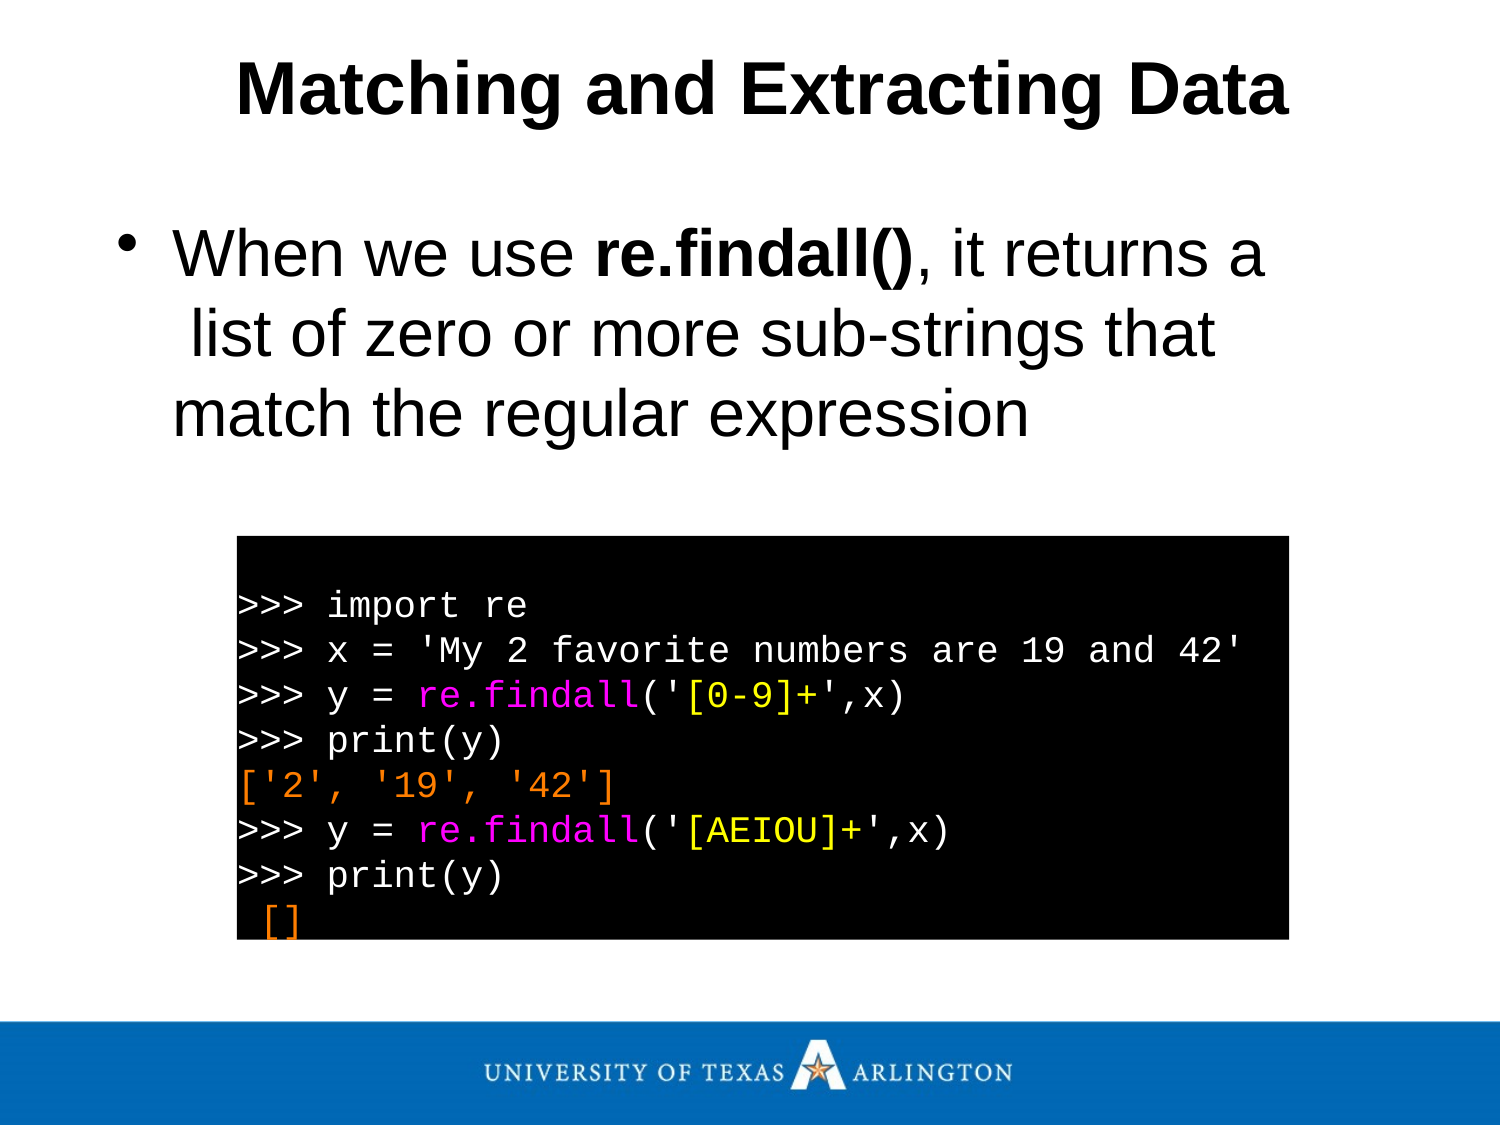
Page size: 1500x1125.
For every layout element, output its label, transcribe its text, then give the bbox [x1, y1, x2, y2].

picture [0, 1021, 1500, 1125]
text_box When we use re.findall(), it returns a list of zero or more sub-strings that match the regular expression [113, 208, 1270, 451]
title Matching and Extracting Data [233, 37, 1293, 228]
text_box >>> import re >>> x = 'My 2 favorite numbers are 19 and 42' >>> y = re.findall('[0-9]+',x) >>> print(y) ['2', '19', '42'] >>> y = re.findall('[AEIOU]+',x) >>> print(y) [] [236, 535, 1290, 940]
